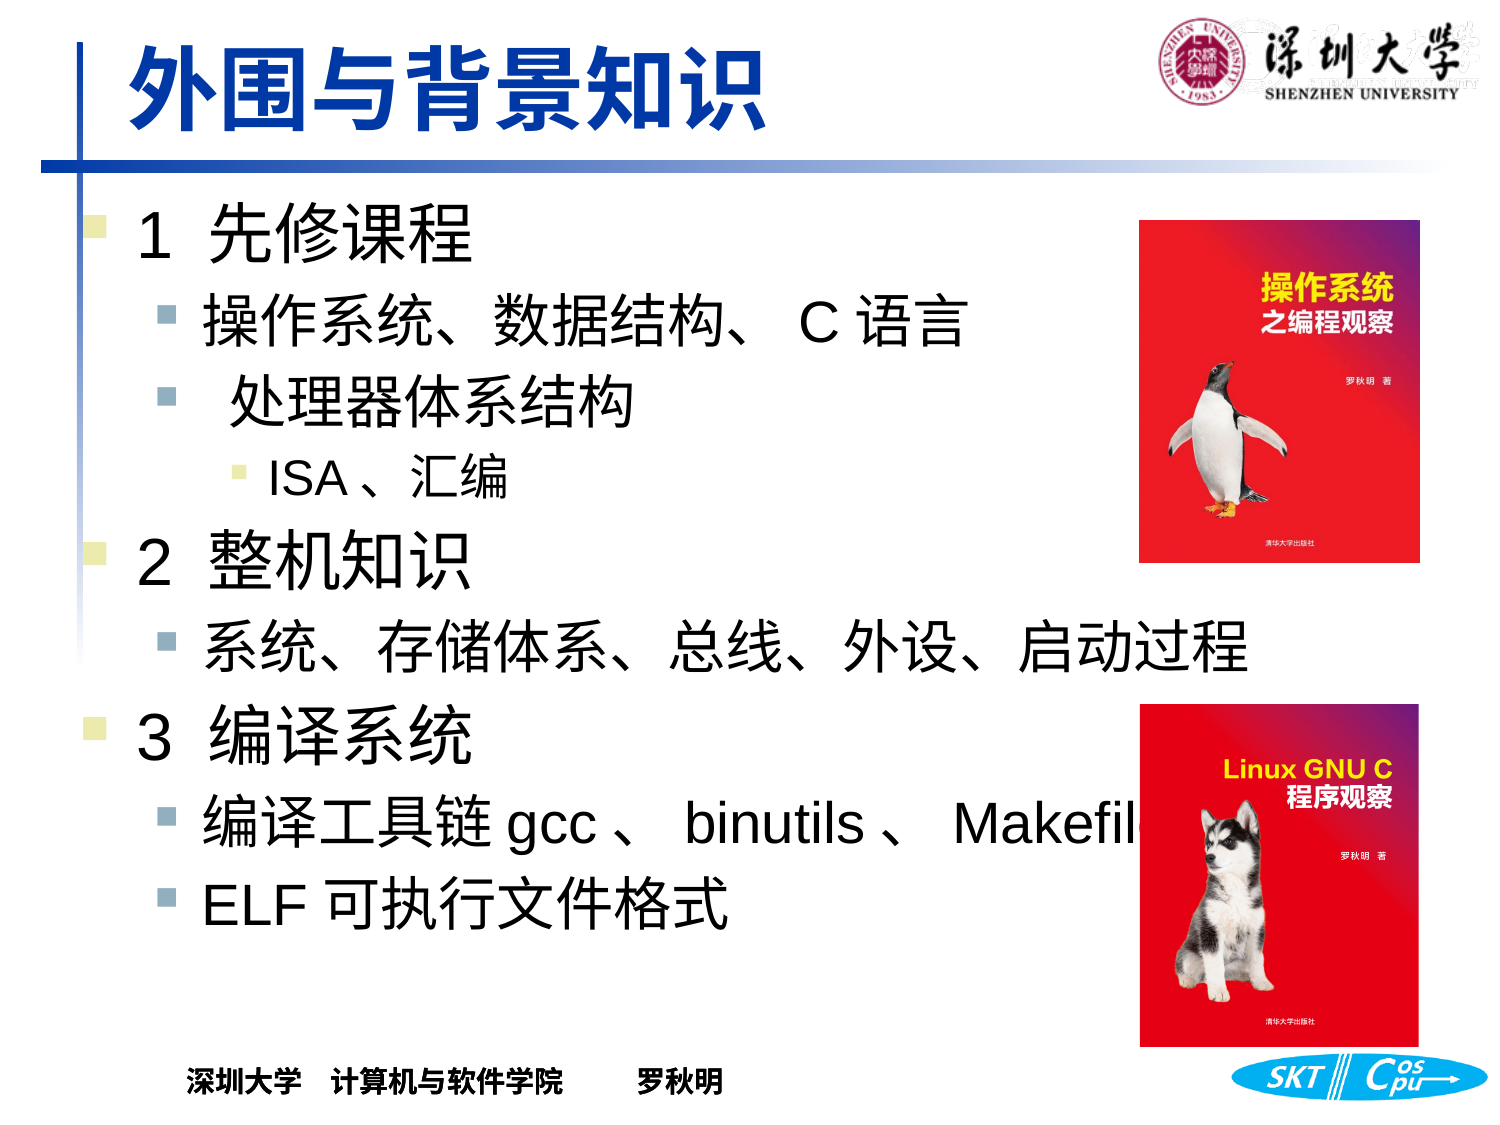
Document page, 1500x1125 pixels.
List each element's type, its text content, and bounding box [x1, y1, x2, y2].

title 外围与背景知识 [112, 23, 1468, 149]
picture [1139, 703, 1419, 1047]
picture [1130, 7, 1500, 117]
picture [1227, 1051, 1489, 1102]
list 1 先修课程 操作系统、数据结构、C语言 处理器体系结构 ISA、汇编 2 整机知识 系统、存储体系、总线、外设、启动过程 3 编译系统 编译工具链gcc、binutils、Makefile ELF可执行文件格式 [64, 184, 1422, 1024]
picture [1139, 220, 1420, 563]
